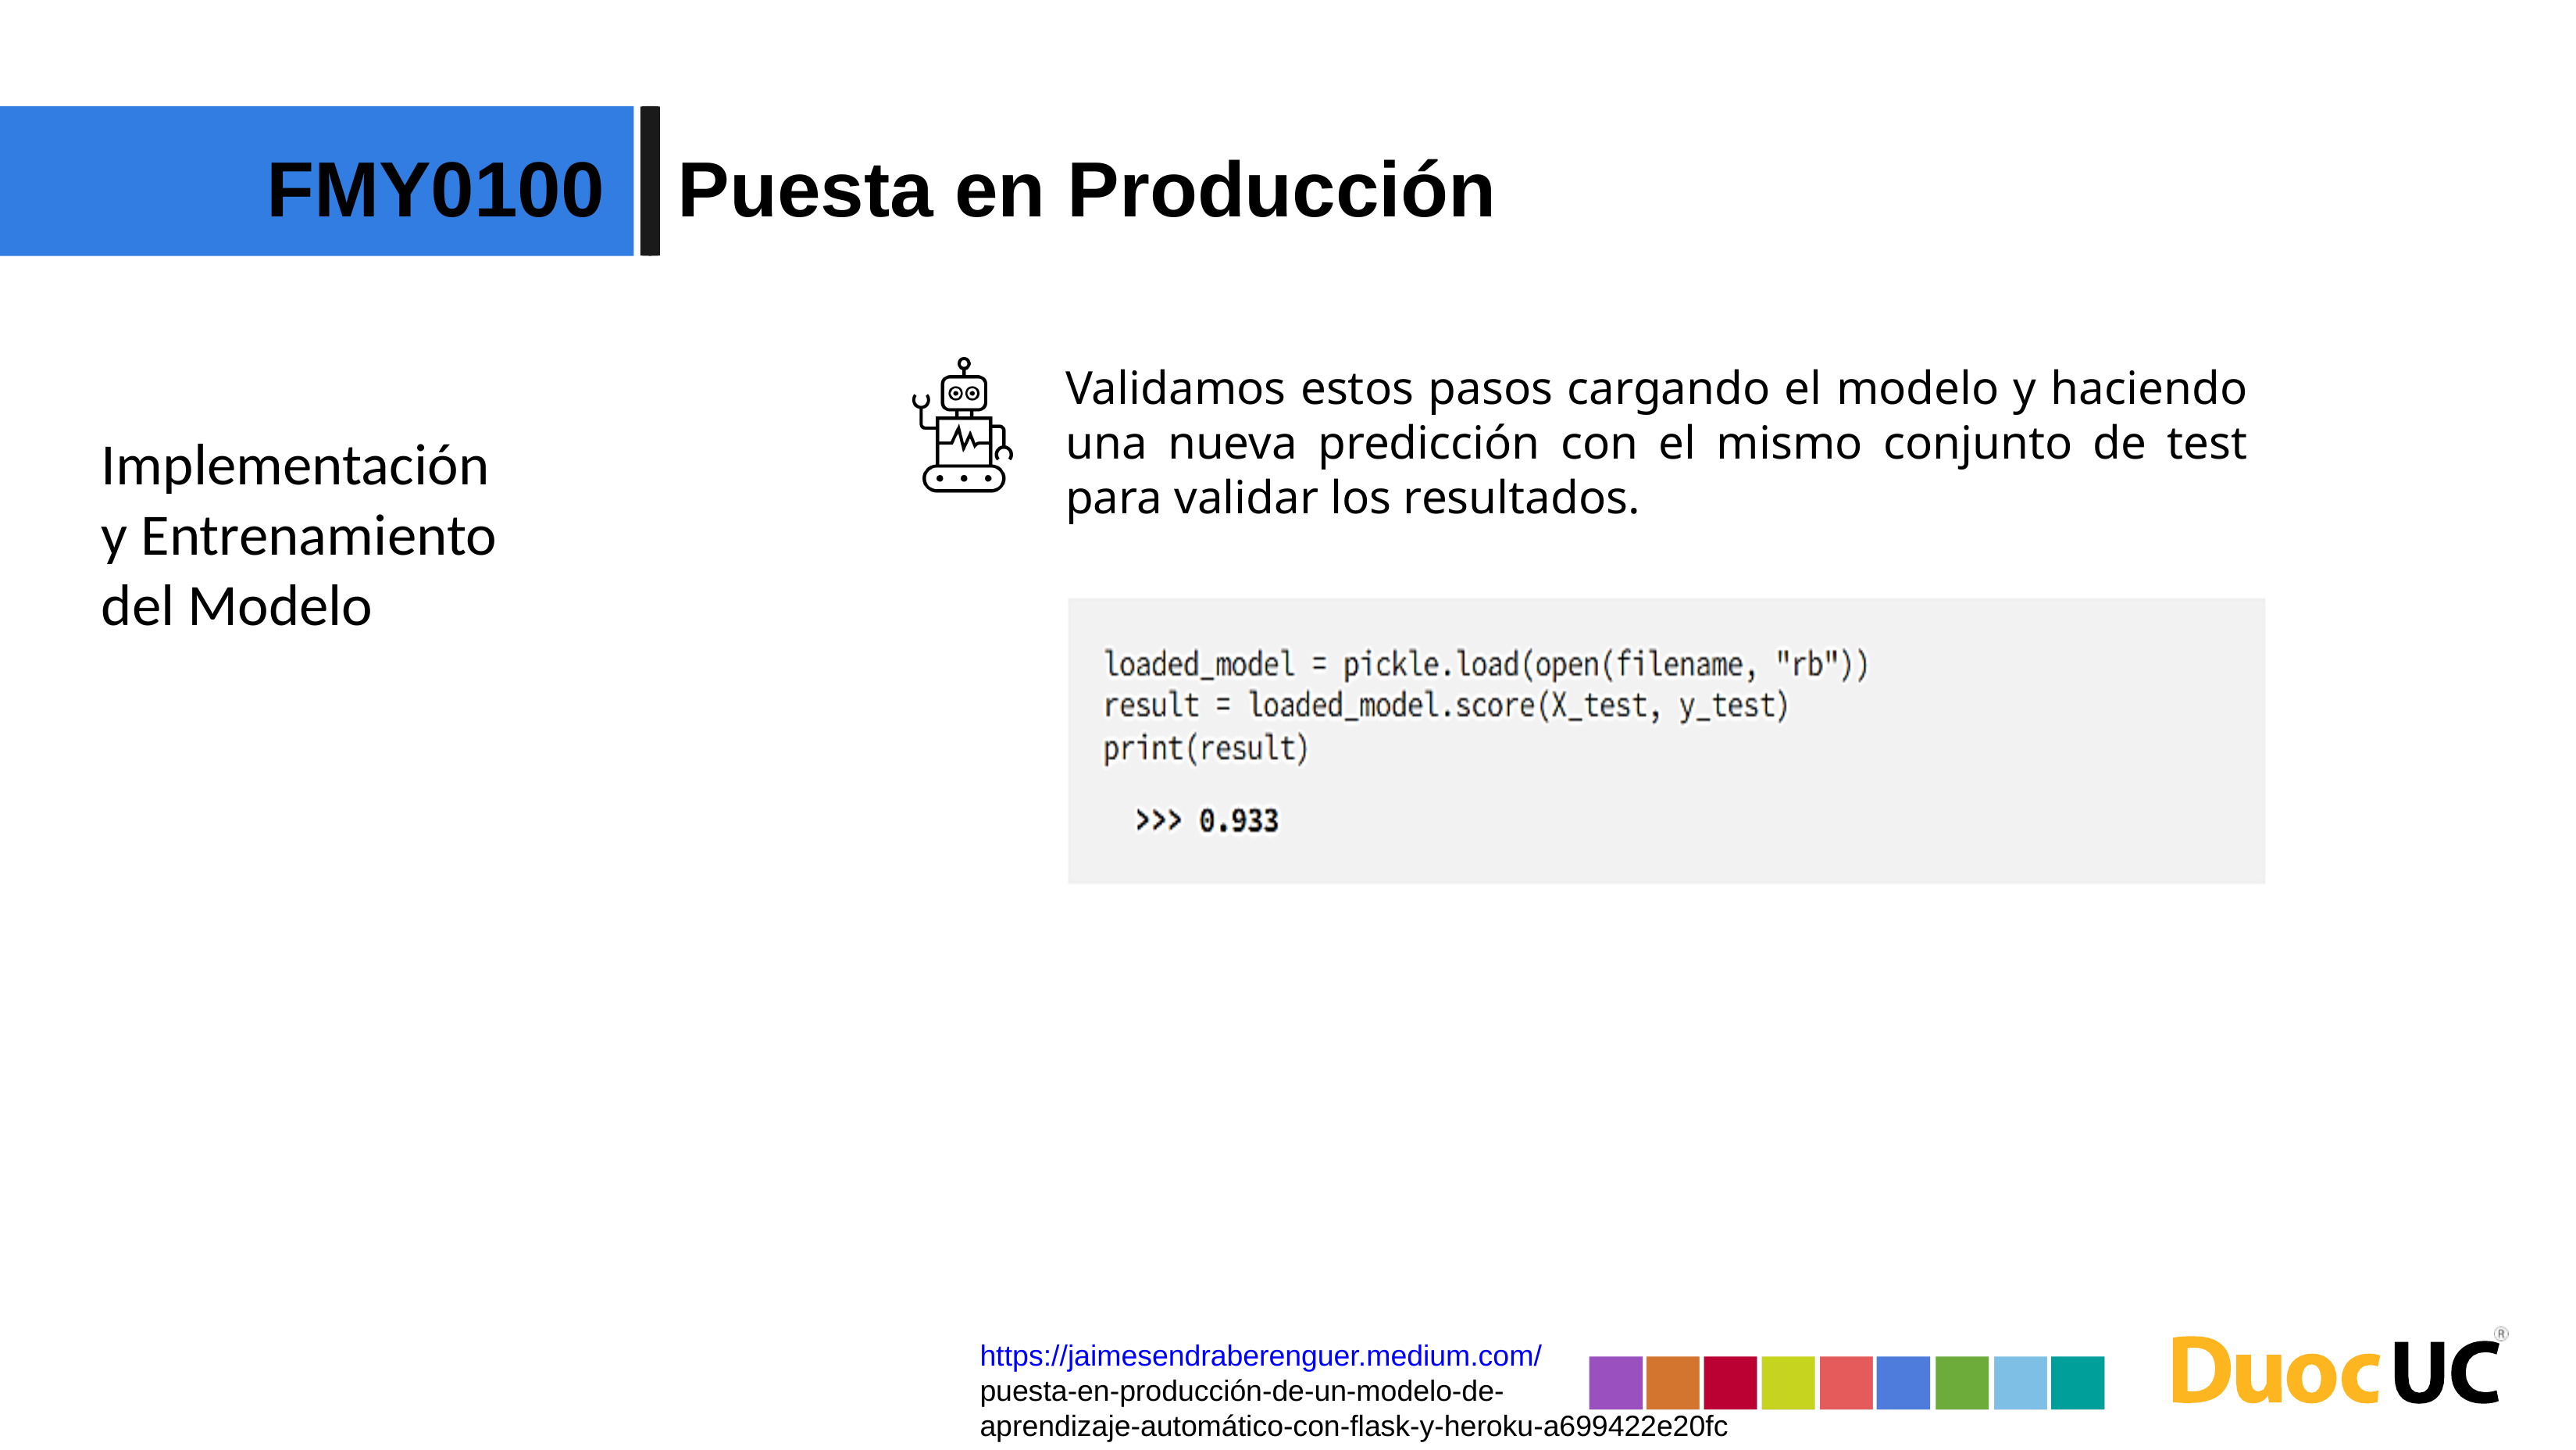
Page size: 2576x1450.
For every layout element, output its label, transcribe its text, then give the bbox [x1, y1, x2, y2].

picture [883, 346, 1044, 506]
text_box Validamos estos pasos cargando el modelo y haciendo una nueva predicción con el mismo conjunto de test para validar los resultados. [1065, 347, 2248, 595]
picture [1579, 1327, 2121, 1434]
list FMY0100 [67, 138, 605, 234]
list Puesta en Producción [677, 138, 1971, 234]
picture [1065, 597, 2267, 891]
picture [2494, 1327, 2509, 1341]
text_box Implementación y Entrenamiento del Modelo [89, 420, 509, 643]
text_box https://jaimesendraberenguer.medium.com/ puesta-en-producción-de-un-modelo-de- aprendizaje-automático-con-flask-y-heroku-a699422e20fc [968, 1330, 1749, 1448]
